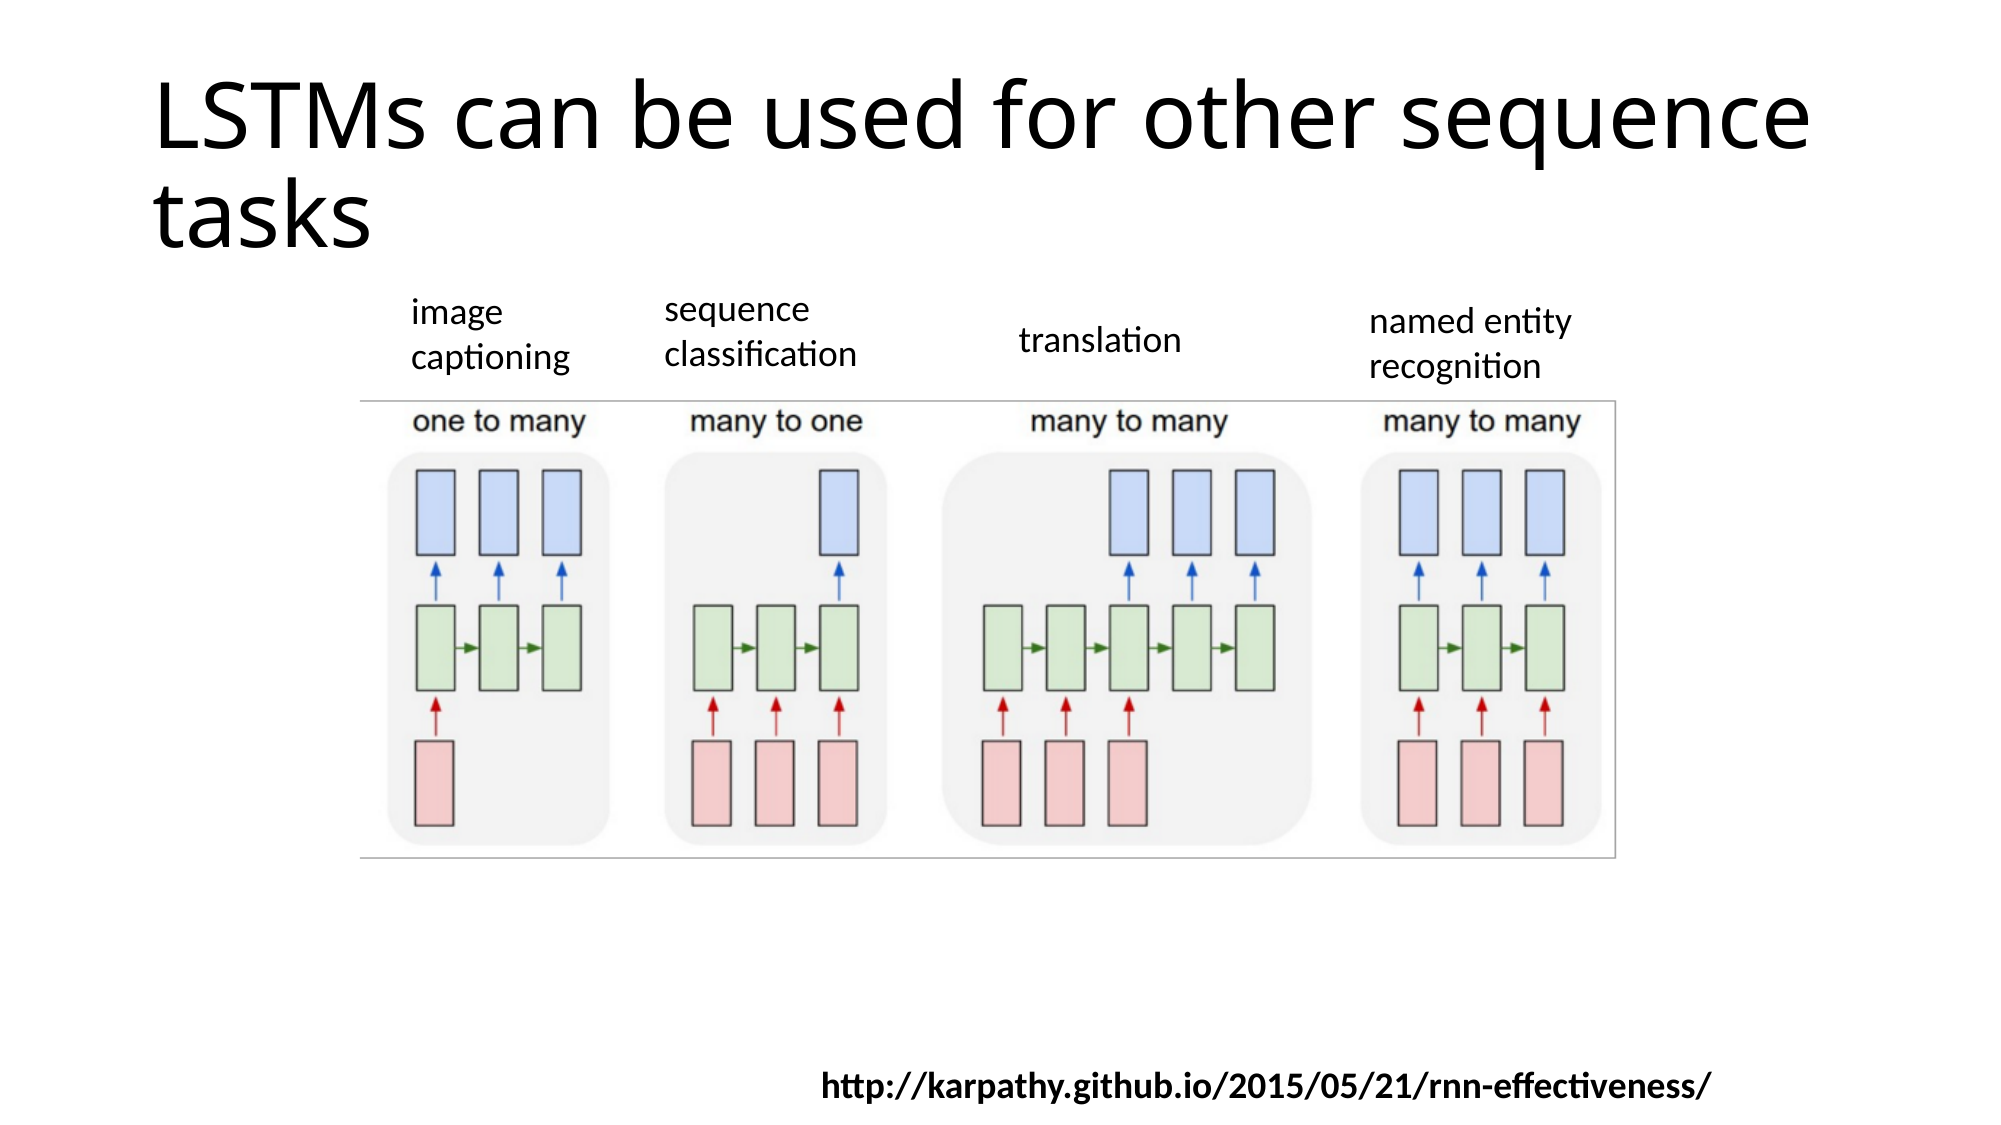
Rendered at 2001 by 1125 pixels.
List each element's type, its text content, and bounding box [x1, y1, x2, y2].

text_box translation [1003, 307, 1258, 368]
text_box named entity recognition [1354, 288, 1608, 383]
picture [359, 383, 1641, 875]
text_box image captioning [396, 280, 650, 383]
text_box http://karpathy.github.io/2015/05/21/rnn-effectiveness/ [806, 1053, 1728, 1114]
title LSTMs can be used for other sequence tasks [137, 59, 1863, 278]
text_box sequence classification [649, 277, 903, 382]
